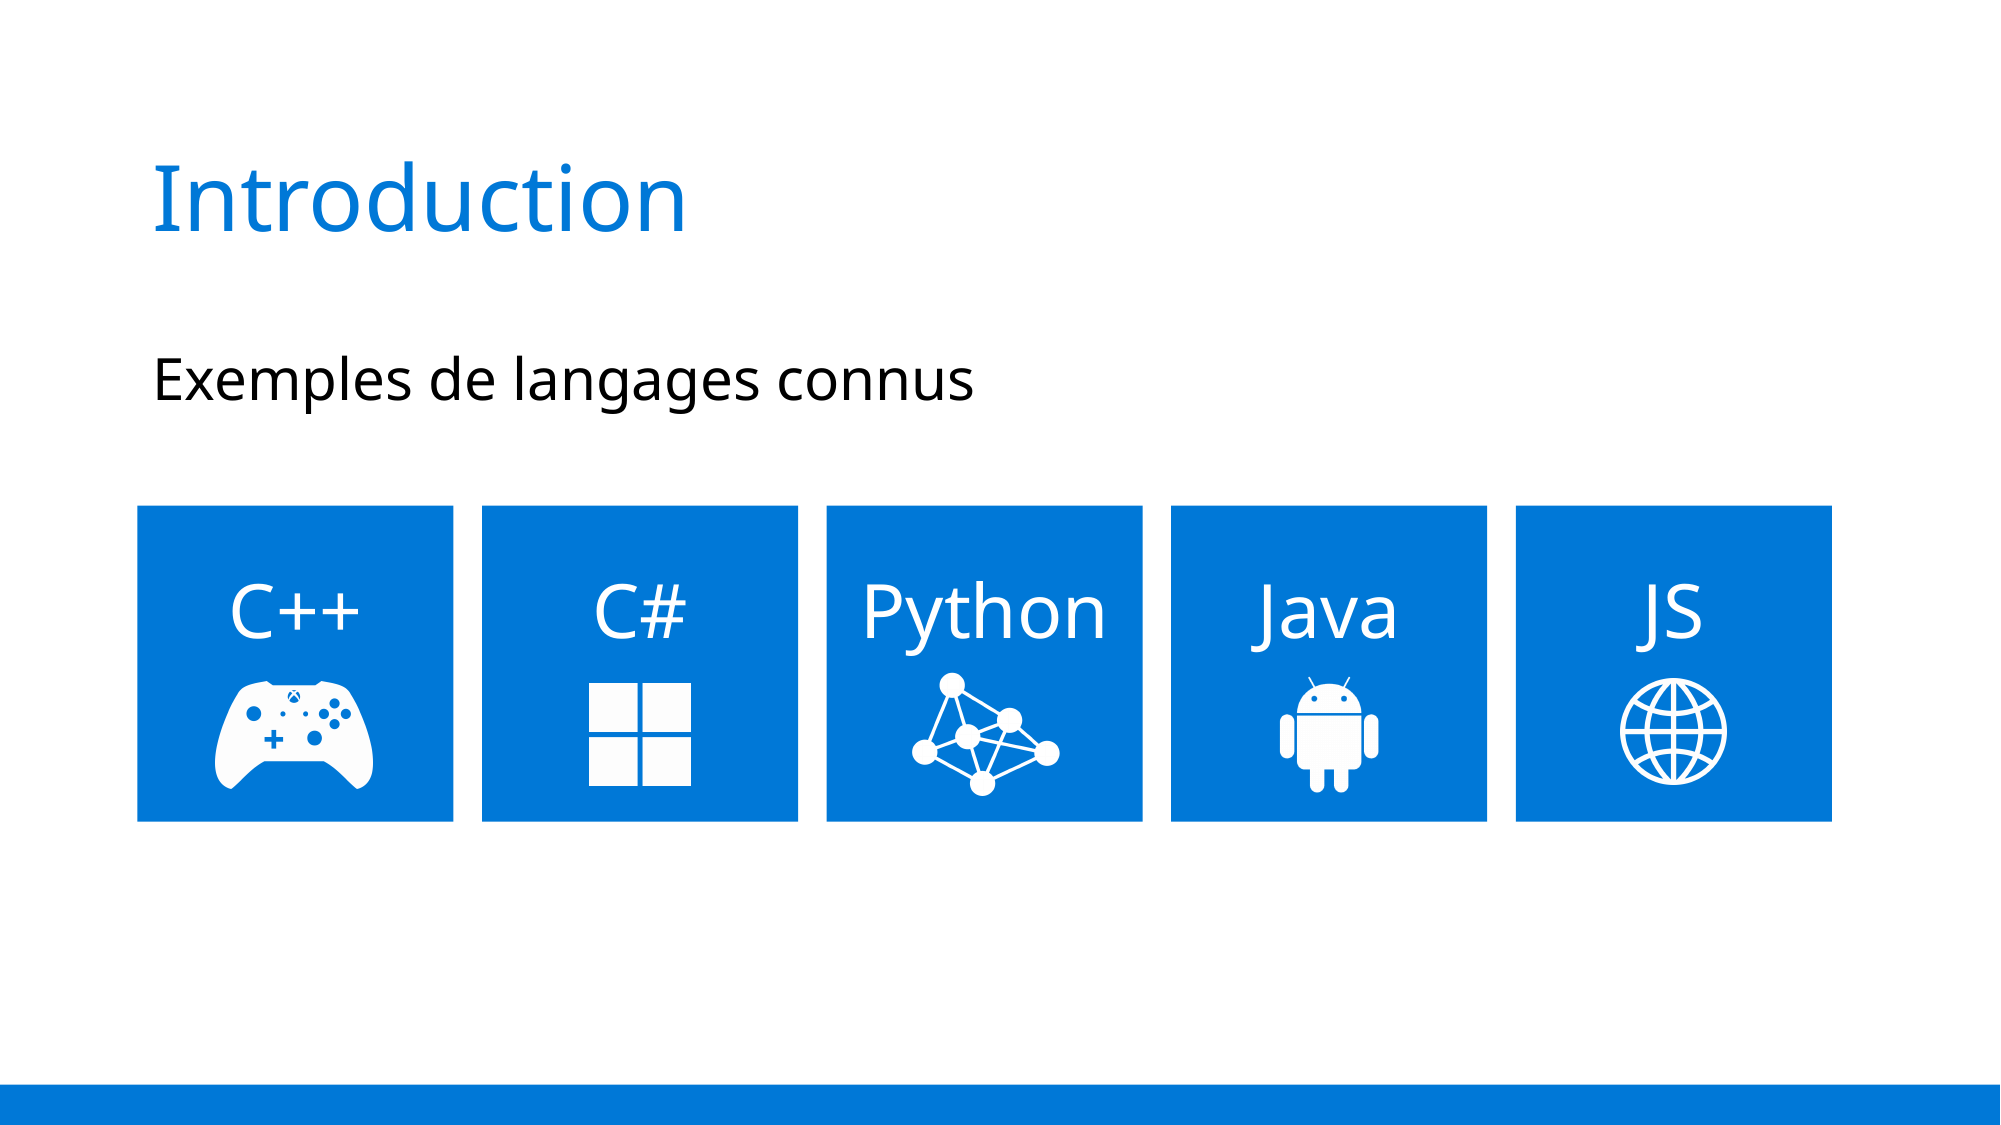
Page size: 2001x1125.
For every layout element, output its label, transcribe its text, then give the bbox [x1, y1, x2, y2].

picture [215, 681, 373, 789]
picture [886, 667, 1082, 802]
title Introduction [137, 92, 1863, 311]
text_box C++ [137, 555, 454, 661]
text_box [136, 505, 454, 823]
text_box [0, 1084, 2000, 1125]
list Exemples de langages connus [137, 342, 1863, 434]
text_box [1515, 505, 1833, 823]
picture [1620, 678, 1727, 785]
text_box C# [482, 555, 799, 661]
text_box Java [1171, 555, 1488, 661]
text_box [826, 505, 1144, 823]
picture [1277, 674, 1381, 795]
text_box [1170, 505, 1488, 823]
text_box JS [1515, 555, 1832, 661]
text_box [481, 505, 799, 823]
picture [589, 683, 691, 786]
text_box Python [826, 555, 1143, 661]
